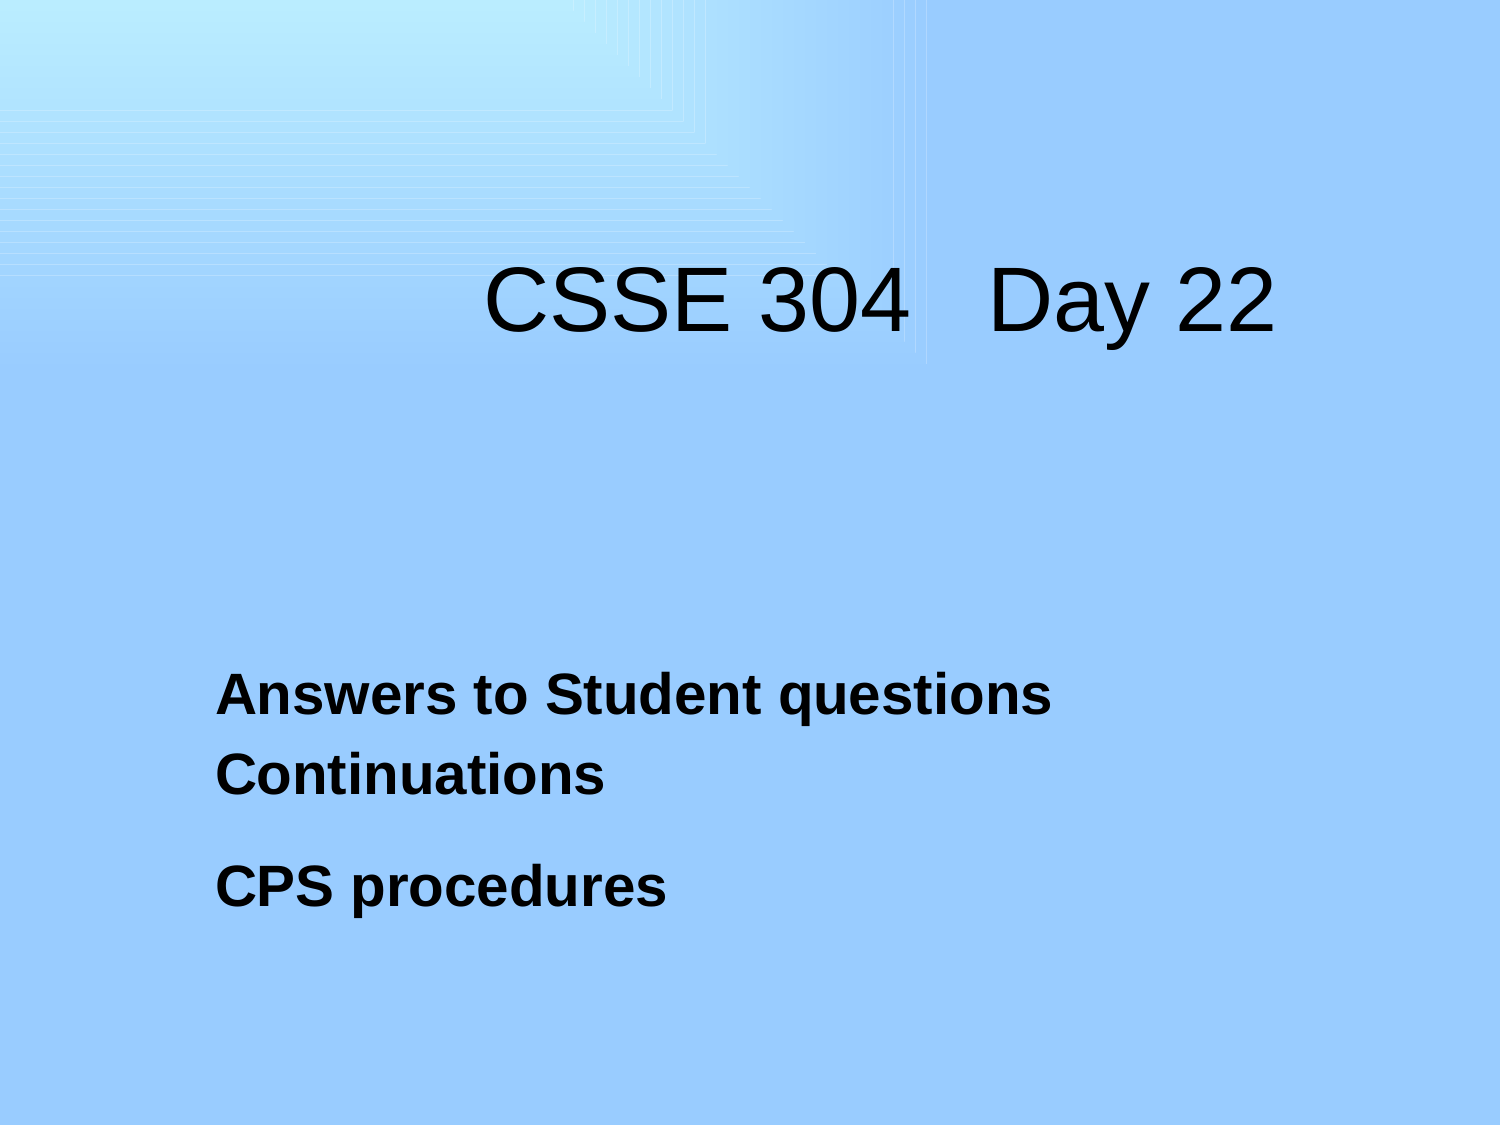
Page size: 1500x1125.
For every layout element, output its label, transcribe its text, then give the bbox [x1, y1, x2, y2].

title CSSE 304 Day 22 [349, 62, 1413, 638]
subtitle Answers to Student questions Continuations CPS procedures [199, 662, 1500, 1063]
